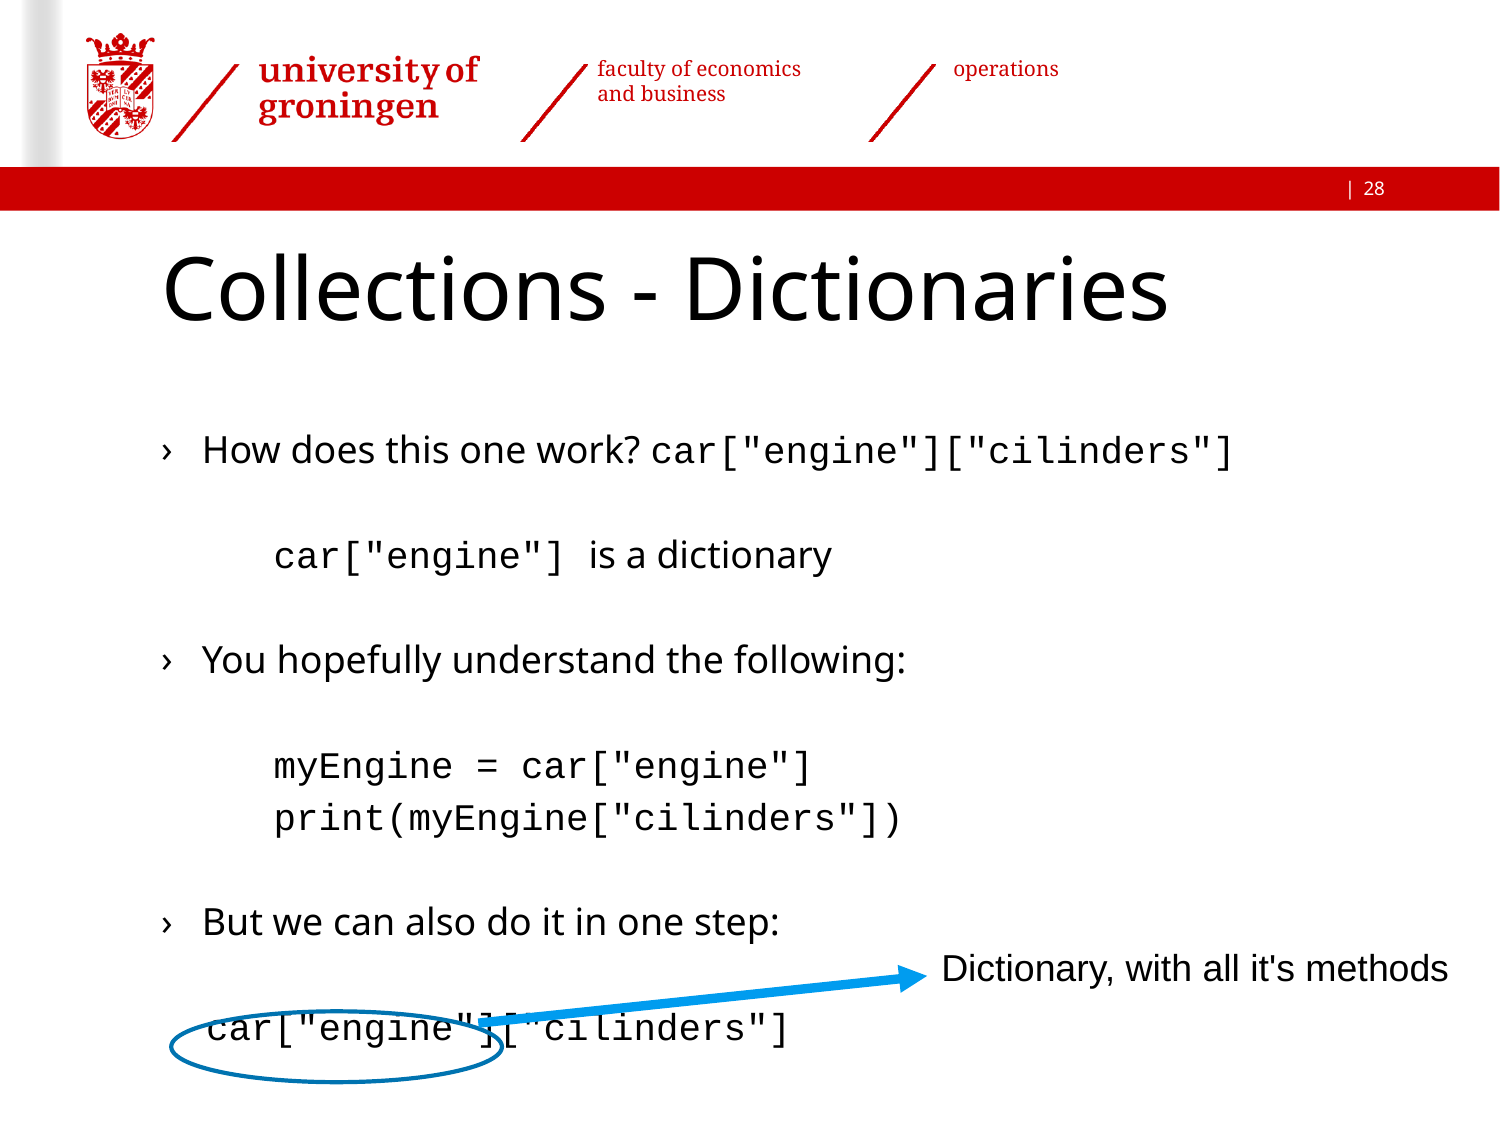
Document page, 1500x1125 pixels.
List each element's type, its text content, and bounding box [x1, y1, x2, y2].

list How does this one work? car["engine"]["cilinders"] car["engine"] is a dictionary You hopefully understand the following: myEngine = car["engine"] print(myEngine["cilinders"]) But we can also do it in one step: car["engine"]["cilinders"] [0, 365, 1500, 1075]
picture [86, 33, 480, 142]
title Collections - Dictionaries [0, 220, 1500, 350]
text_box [478, 975, 928, 1024]
text_box Dictionary, with all it's methods [926, 936, 1465, 996]
picture [519, 64, 588, 142]
text_box [169, 1009, 505, 1085]
picture [867, 64, 936, 142]
slide_number 28 [1363, 177, 1397, 200]
